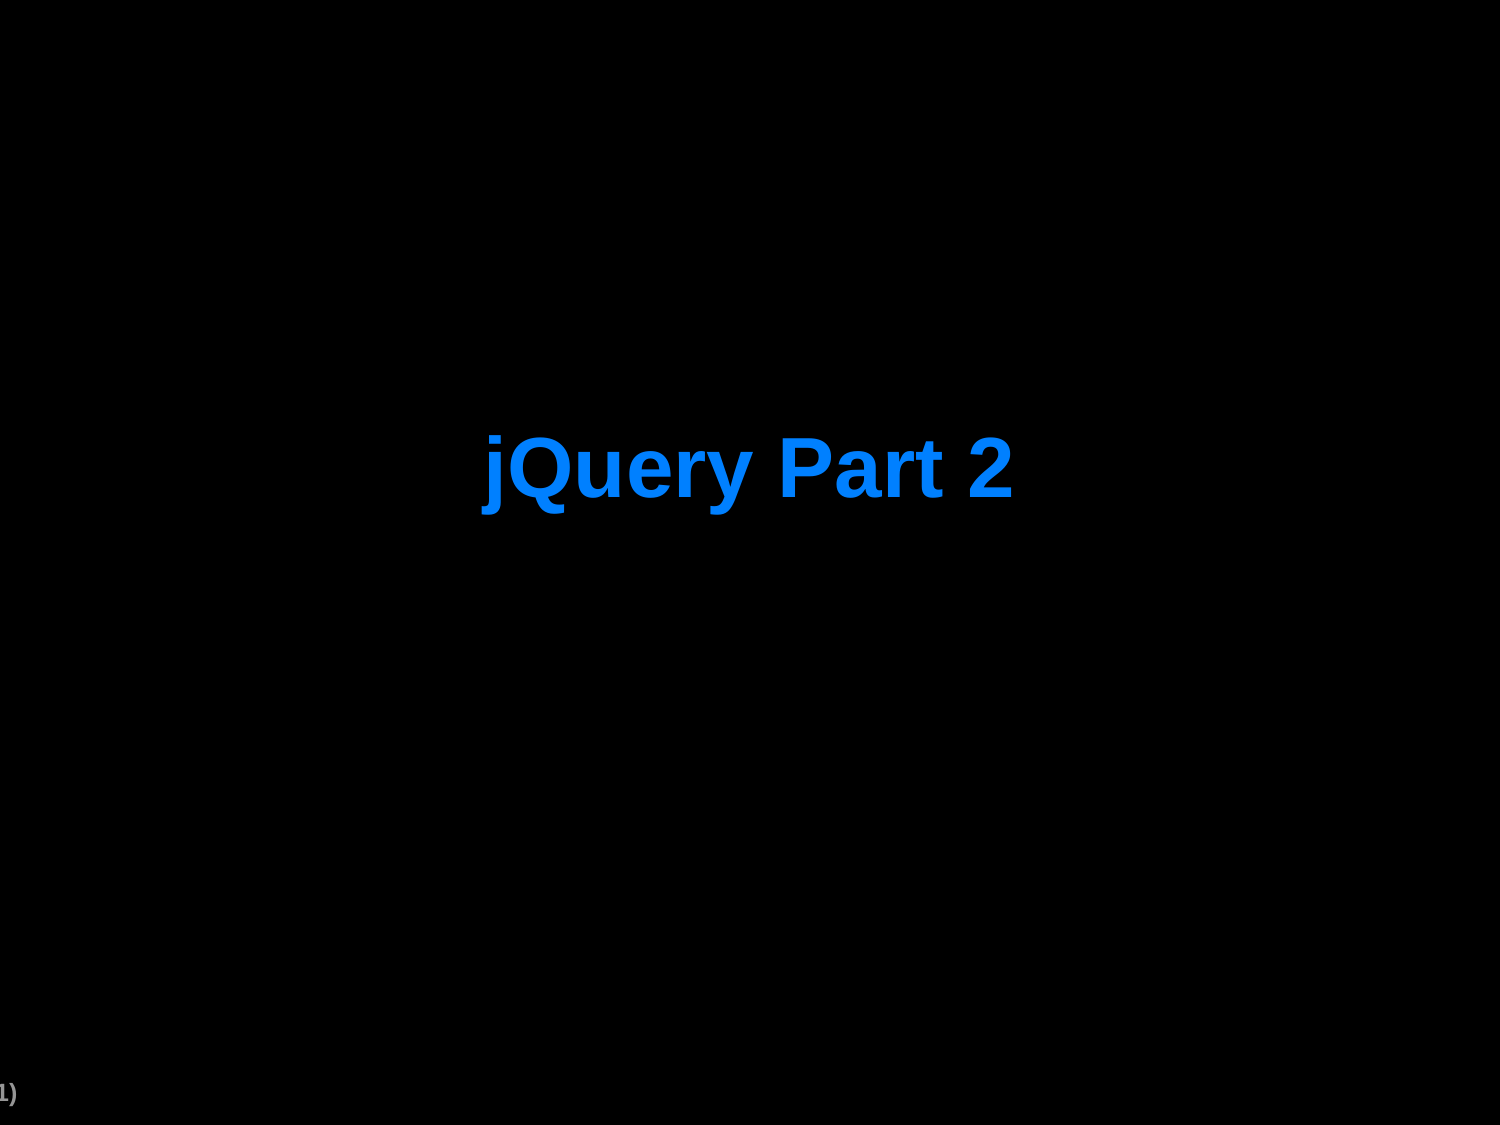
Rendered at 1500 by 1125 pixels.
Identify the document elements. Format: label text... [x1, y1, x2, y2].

title jQuery Part 2 [111, 348, 1388, 592]
